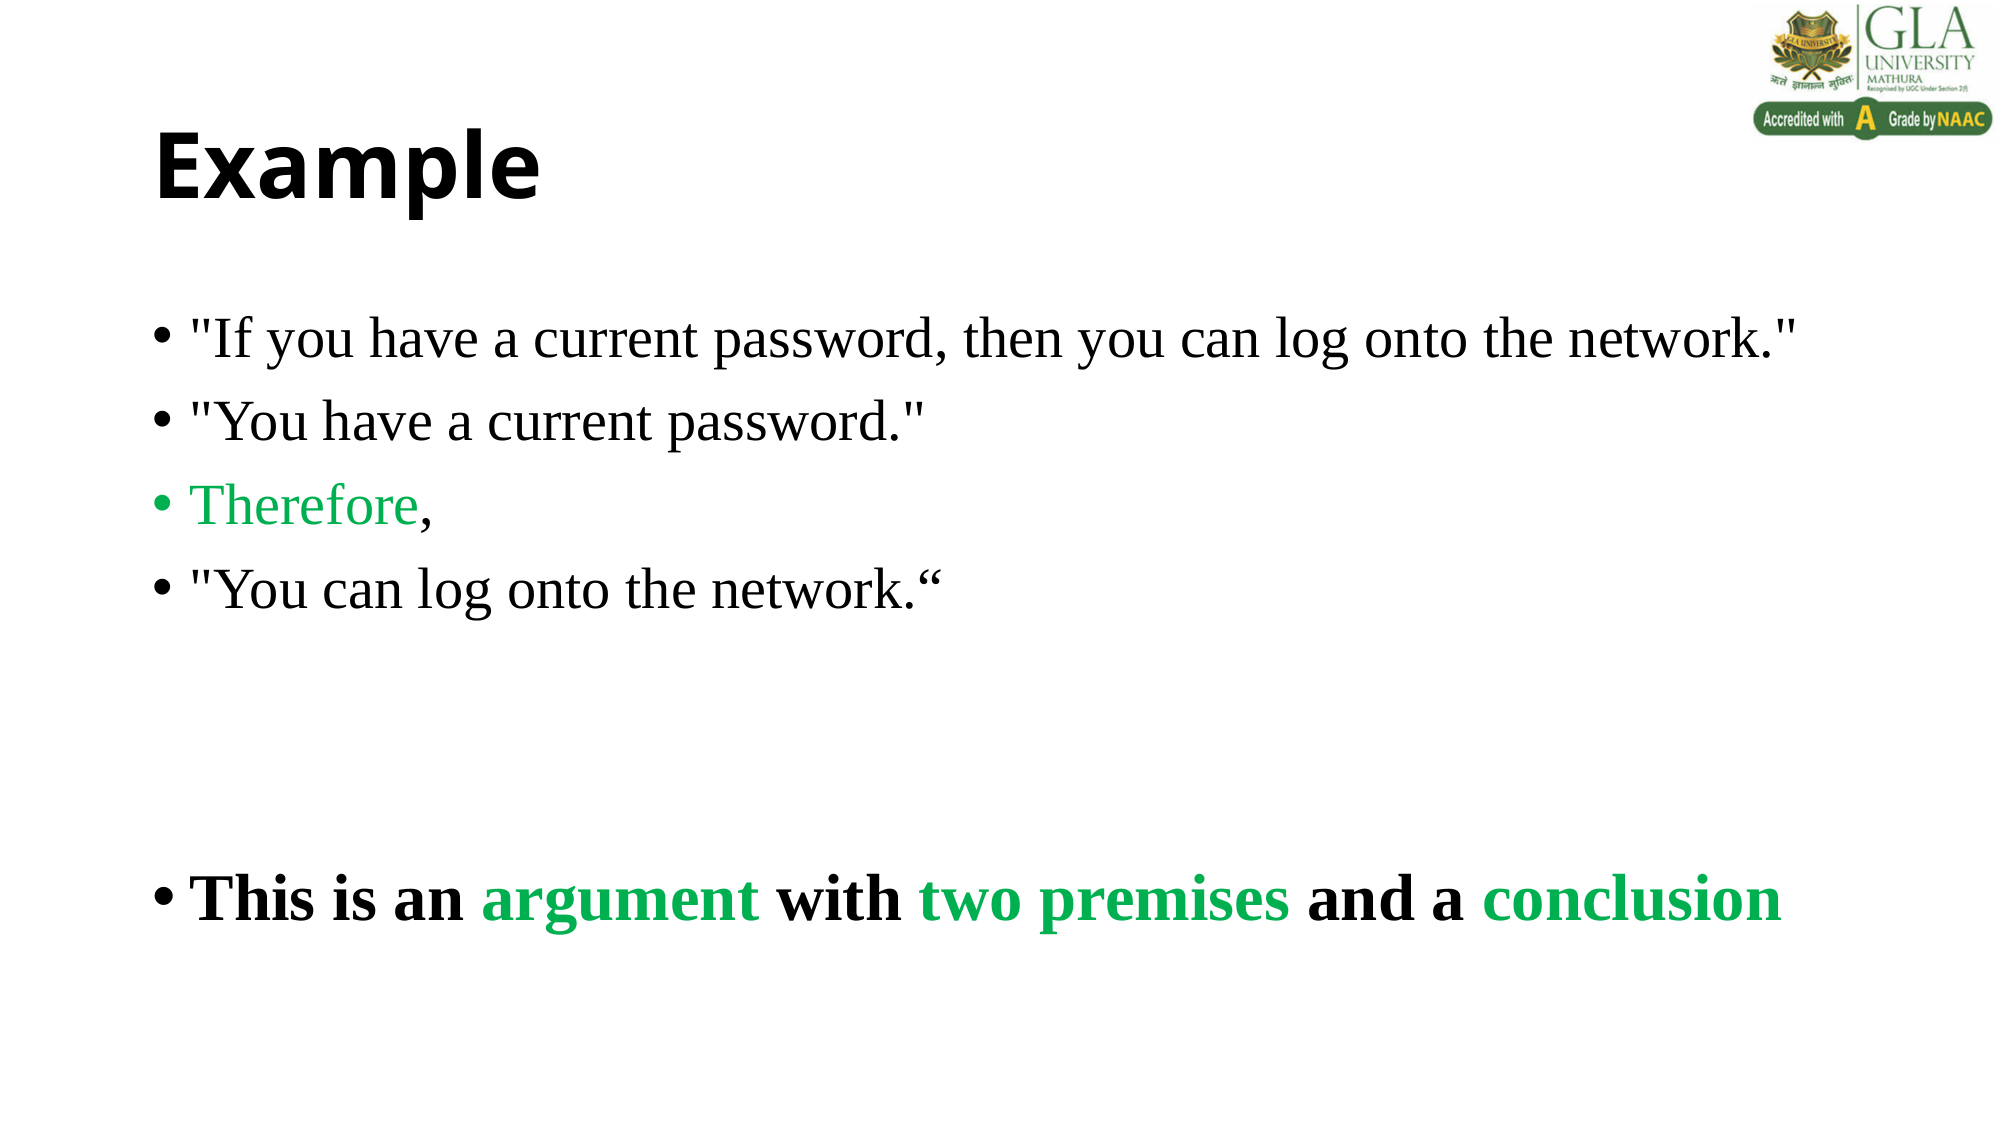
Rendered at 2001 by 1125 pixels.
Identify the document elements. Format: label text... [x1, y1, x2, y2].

list "If you have a current password, then you can log onto the network." "You have a current password." Therefore, "You can log onto the network.“ This is an argument with two premises and a conclusion [137, 299, 1863, 1014]
picture [1749, 4, 1998, 143]
title Example [137, 59, 1863, 278]
